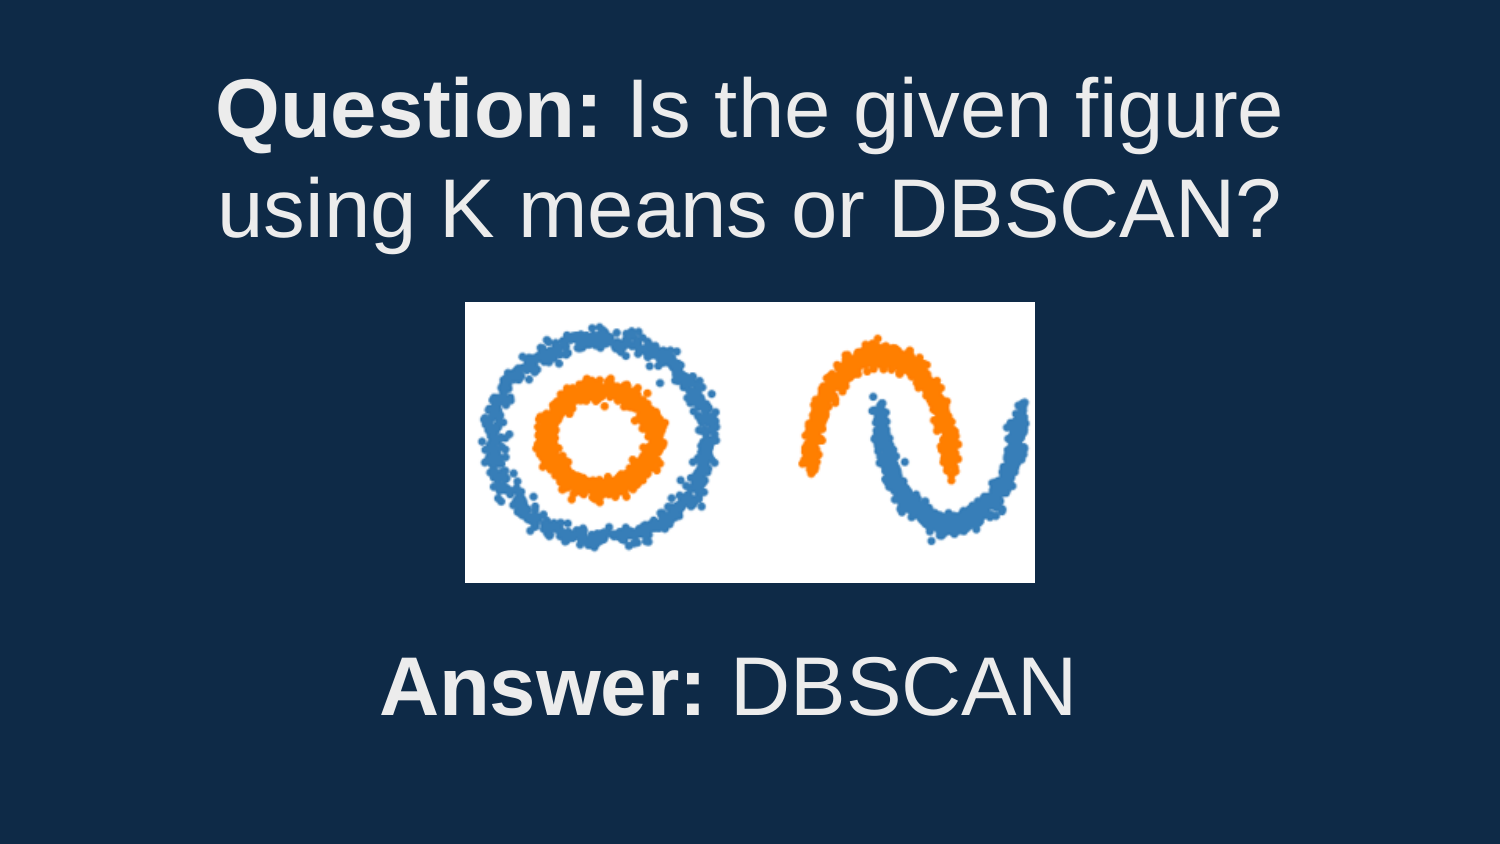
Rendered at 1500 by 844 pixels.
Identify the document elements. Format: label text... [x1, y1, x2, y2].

picture [465, 302, 1035, 583]
text_box Answer: DBSCAN [108, 617, 1348, 794]
title Question: Is the given figure using K means or DBSCAN? [130, 38, 1370, 348]
